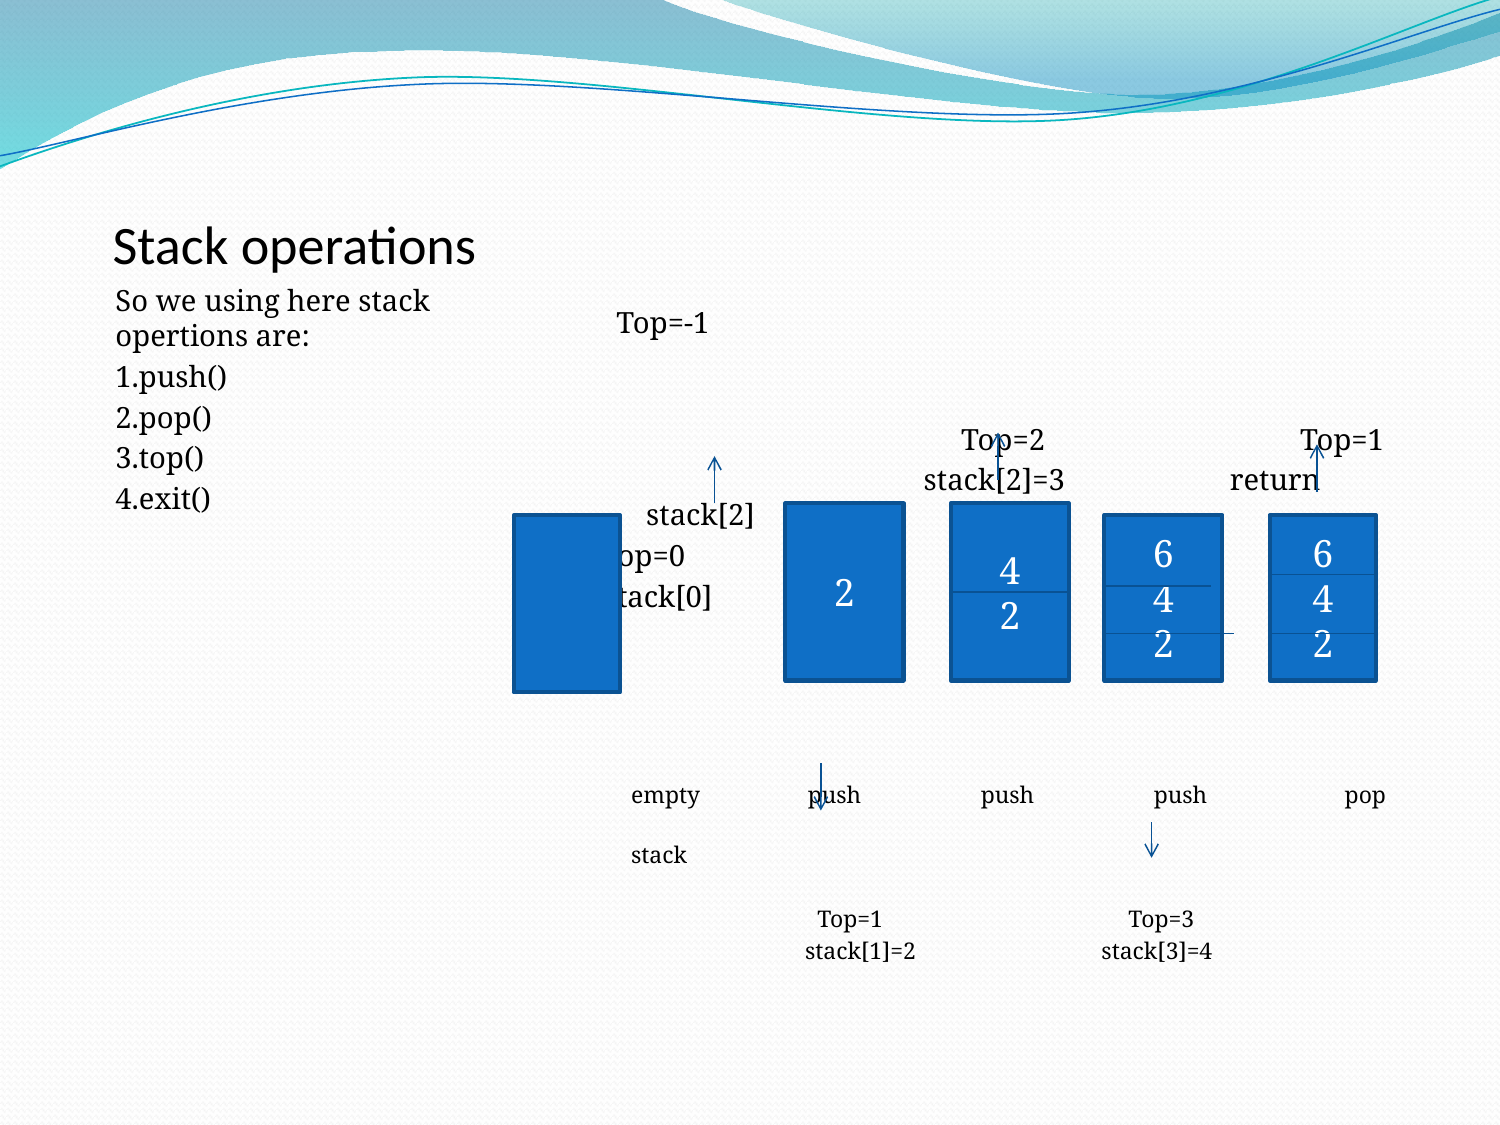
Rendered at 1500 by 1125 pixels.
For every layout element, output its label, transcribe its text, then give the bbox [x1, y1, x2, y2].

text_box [816, 771, 820, 804]
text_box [953, 595, 1066, 602]
text_box [512, 513, 622, 694]
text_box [816, 804, 825, 815]
text_box 1000 [1271, 636, 1373, 643]
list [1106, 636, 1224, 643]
list So we using here stack opertions are: 1.push() 2.pop() 3.top() 4.exit() [112, 275, 563, 1025]
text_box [993, 440, 1002, 484]
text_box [1147, 831, 1151, 850]
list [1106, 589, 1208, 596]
title Stack operations [112, 84, 563, 275]
text_box 2 [783, 501, 906, 683]
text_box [710, 465, 718, 507]
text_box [1312, 452, 1321, 496]
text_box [1224, 636, 1232, 643]
text_box 6 4 2 [1268, 513, 1378, 683]
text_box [1147, 852, 1155, 862]
text_box 1000 [1271, 577, 1373, 584]
text_box 4 2 [949, 501, 1071, 683]
text_box 6 4 2 [1102, 513, 1224, 683]
list Top=-1 Top=2 Top=1 stack[2]=3 return stack[2] Top=0 Stack[0] empty push push push pop stack Top=1 Top=3 stack[1]=2 stack[3]=4 [586, 275, 1425, 1025]
